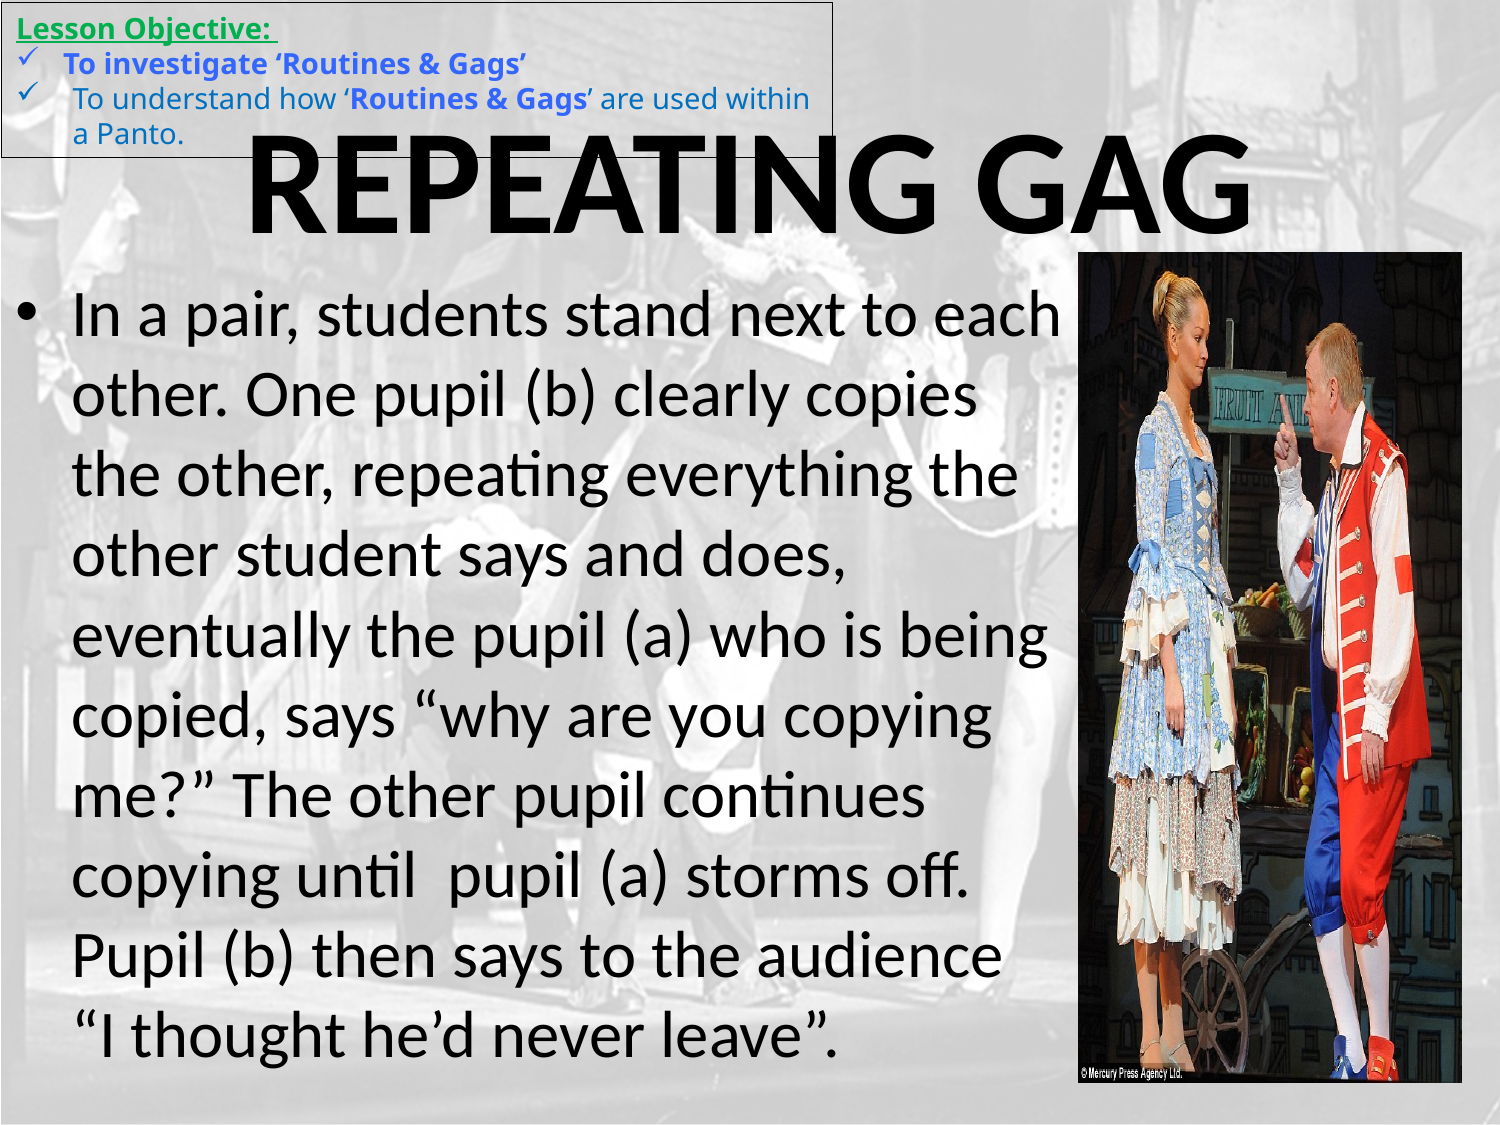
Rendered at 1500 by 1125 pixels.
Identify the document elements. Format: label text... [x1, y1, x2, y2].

title REPEATING GAG [75, 79, 1425, 262]
list In a pair, students stand next to each other. One pupil (b) clearly copies the other, repeating everything the other student says and does, eventually the pupil (a) who is being copied, says “why are you copying me?” The other pupil continues copying until pupil (a) storms off. Pupil (b) then says to the audience “I thought he’d never leave”. [0, 262, 1079, 1102]
text_box Lesson Objective: To investigate ‘Routines & Gags’ To understand how ‘Routines & Gags’ are used within a Panto. [1, 2, 833, 158]
picture [1077, 252, 1462, 1083]
